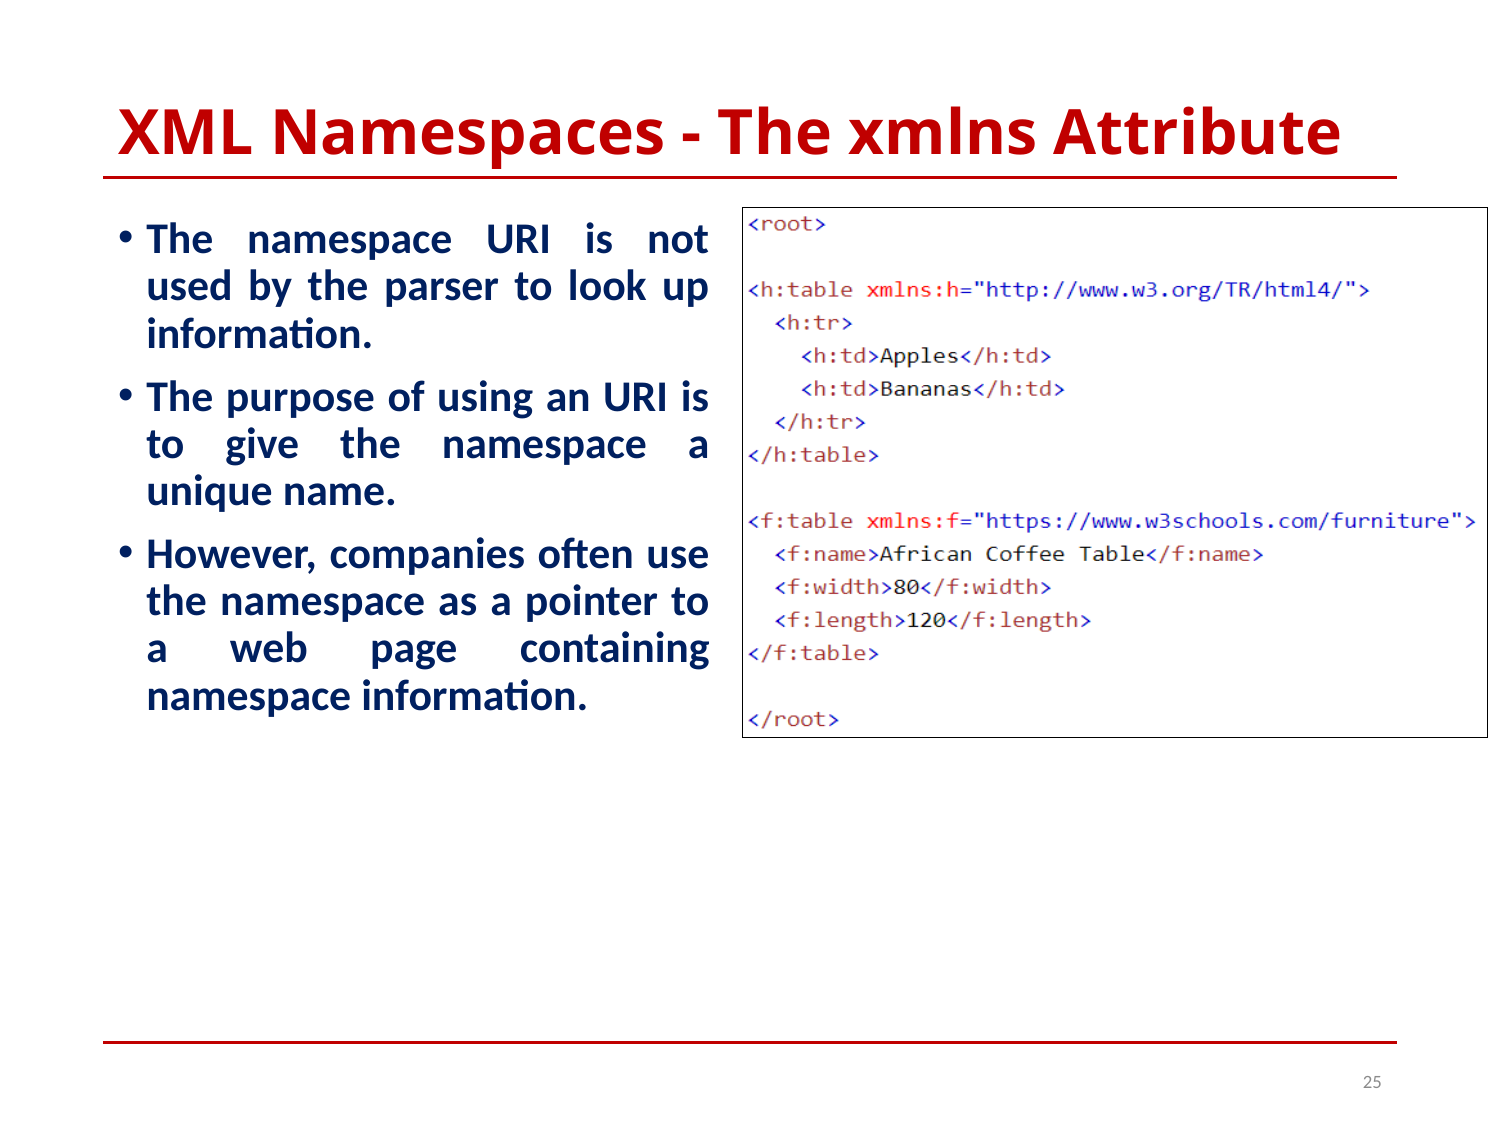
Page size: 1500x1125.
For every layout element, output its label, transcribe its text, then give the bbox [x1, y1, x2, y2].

title XML Namespaces - The xmlns Attribute [103, 90, 1397, 178]
slide_number 25 [1059, 1051, 1397, 1111]
picture [742, 207, 1488, 738]
list The namespace URI is not used by the parser to look up information. The purpose of using an URI is to give the namespace a unique name. However, companies often use the namespace as a pointer to a web page containing namespace information. [103, 208, 725, 1014]
